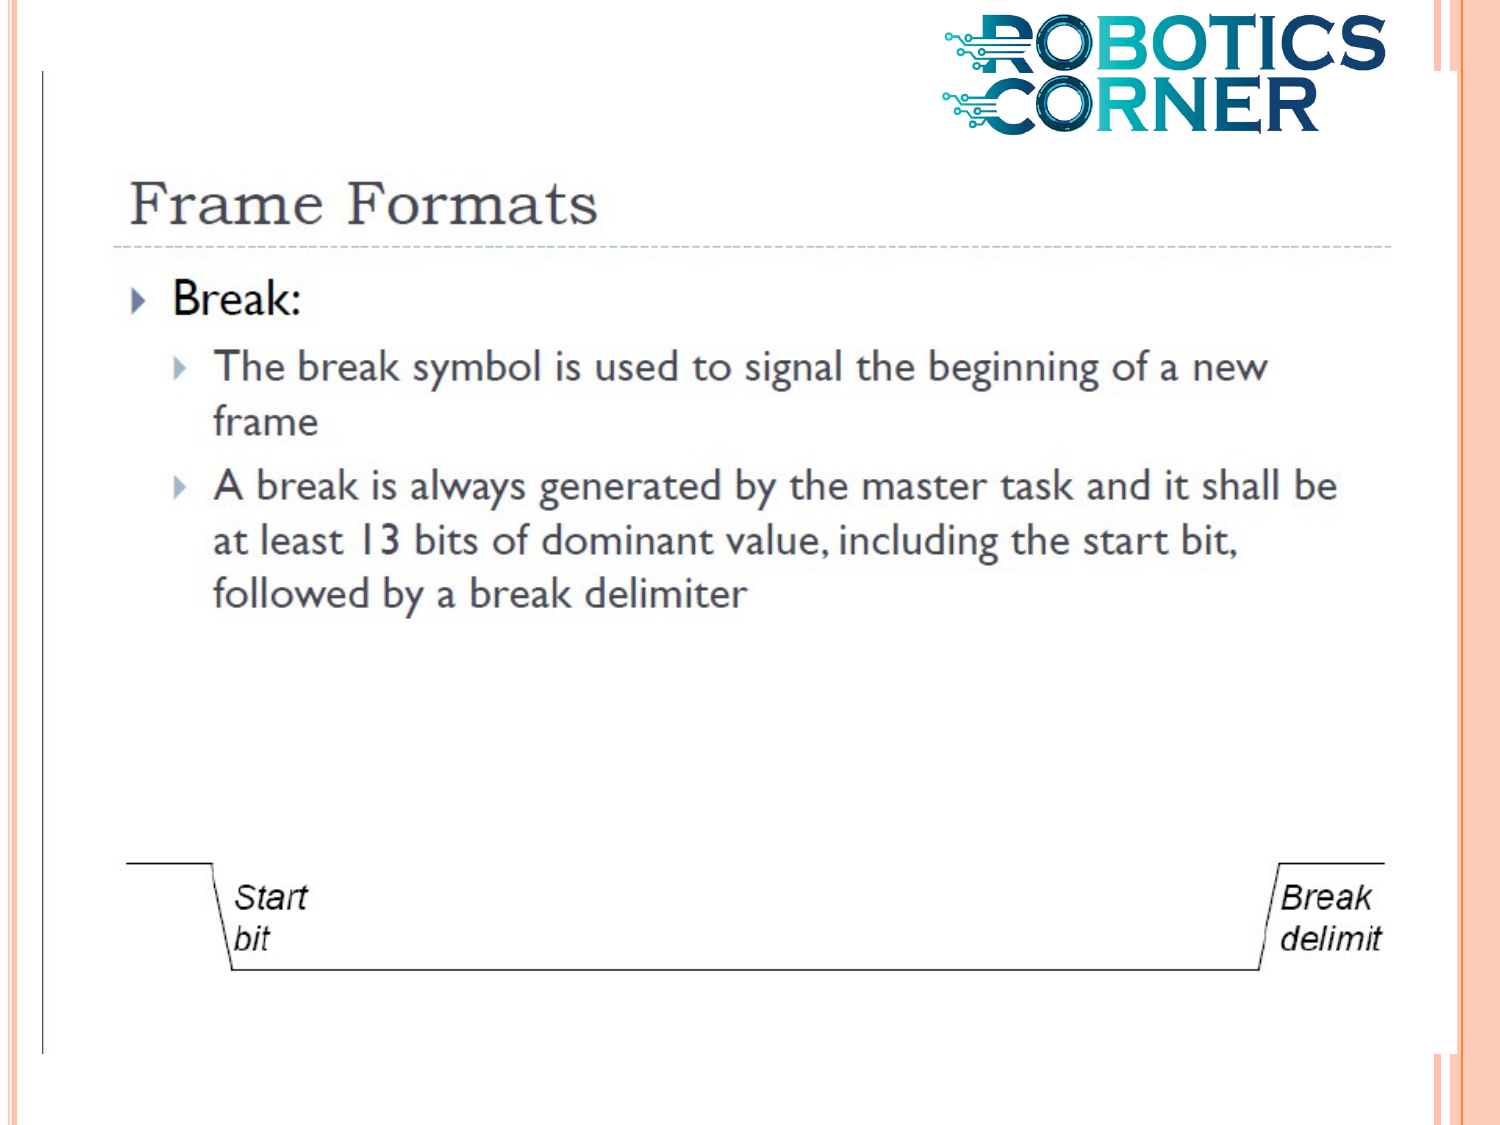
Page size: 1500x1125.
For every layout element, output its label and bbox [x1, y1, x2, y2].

picture [42, 12, 1458, 1054]
